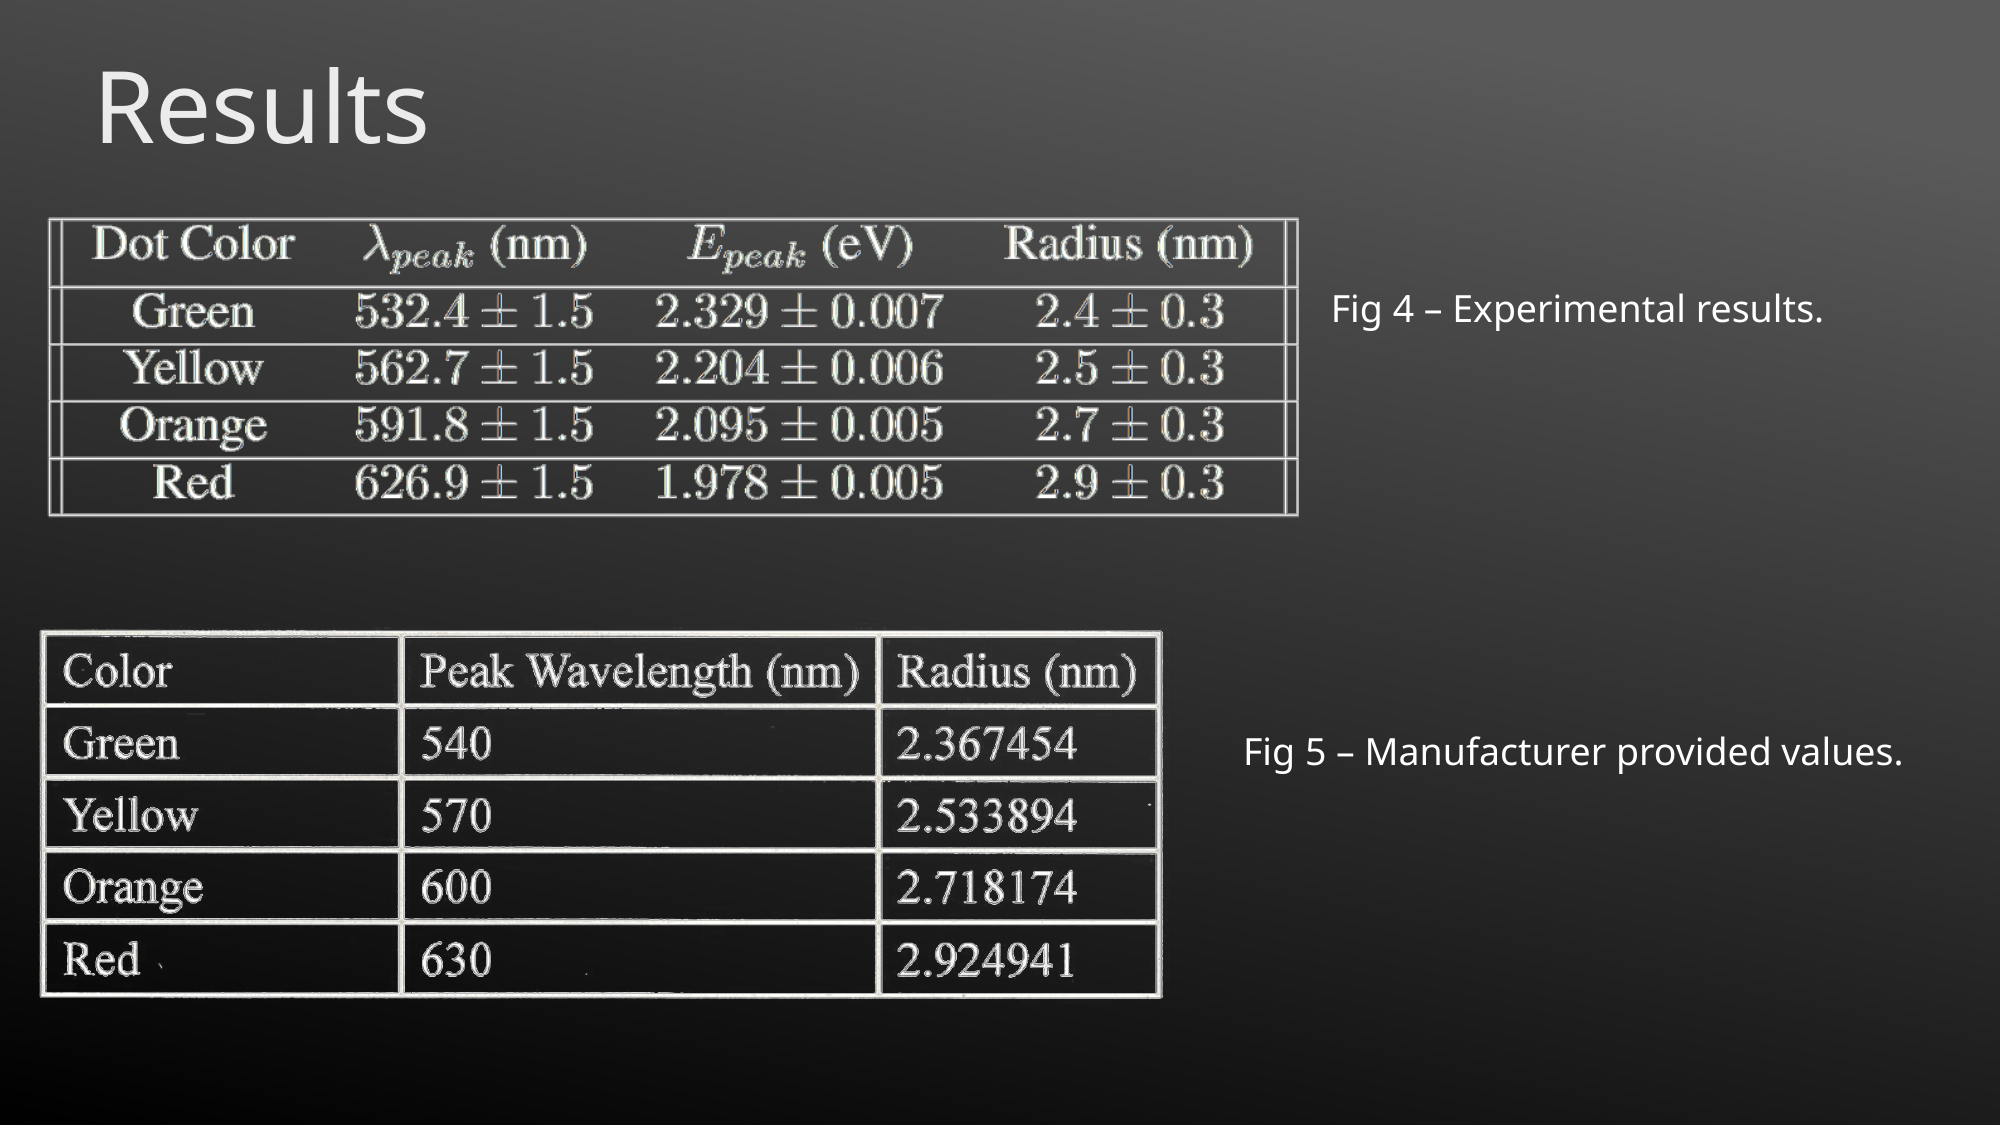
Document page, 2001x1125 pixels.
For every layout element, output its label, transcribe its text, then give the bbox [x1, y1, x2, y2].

picture [35, 209, 1310, 527]
picture [27, 623, 1171, 1005]
text_box Fig 4 – Experimental results. [1316, 277, 1840, 338]
title Results [78, 21, 1362, 171]
text_box Fig 5 – Manufacturer provided values. [1228, 720, 1919, 781]
